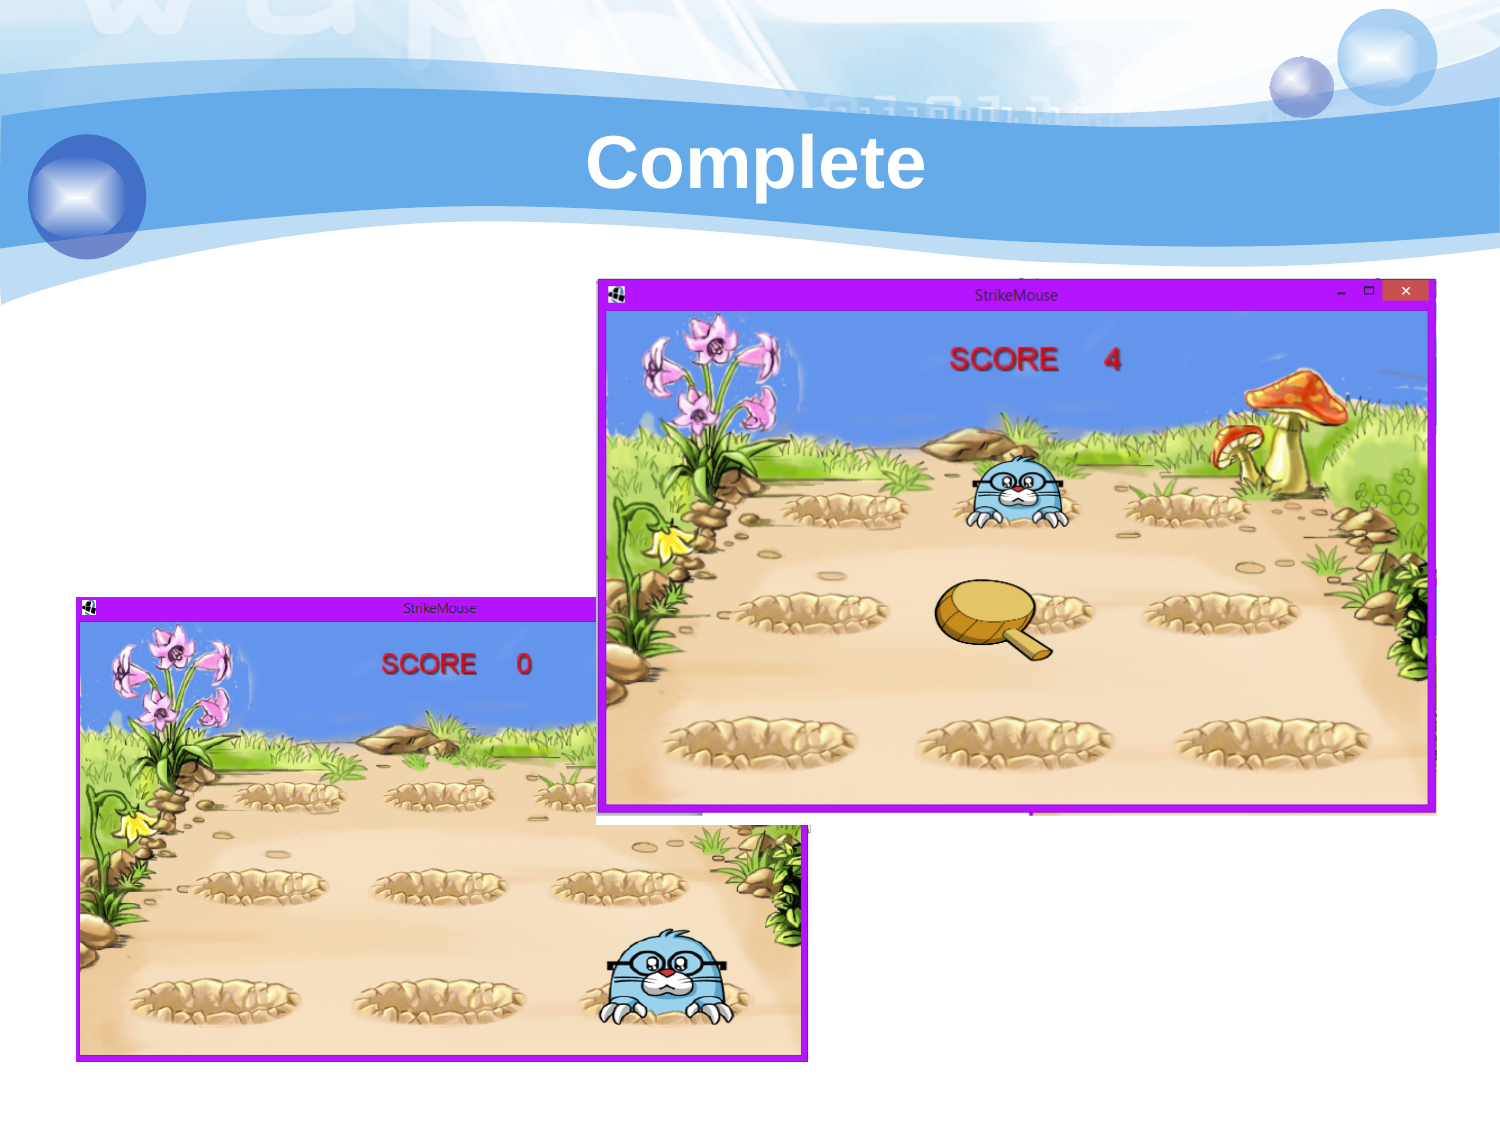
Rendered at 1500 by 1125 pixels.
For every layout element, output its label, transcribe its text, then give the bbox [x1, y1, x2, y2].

picture [596, 278, 1442, 825]
picture [0, 0, 1500, 112]
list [76, 597, 812, 1062]
title Complete [149, 112, 1363, 206]
